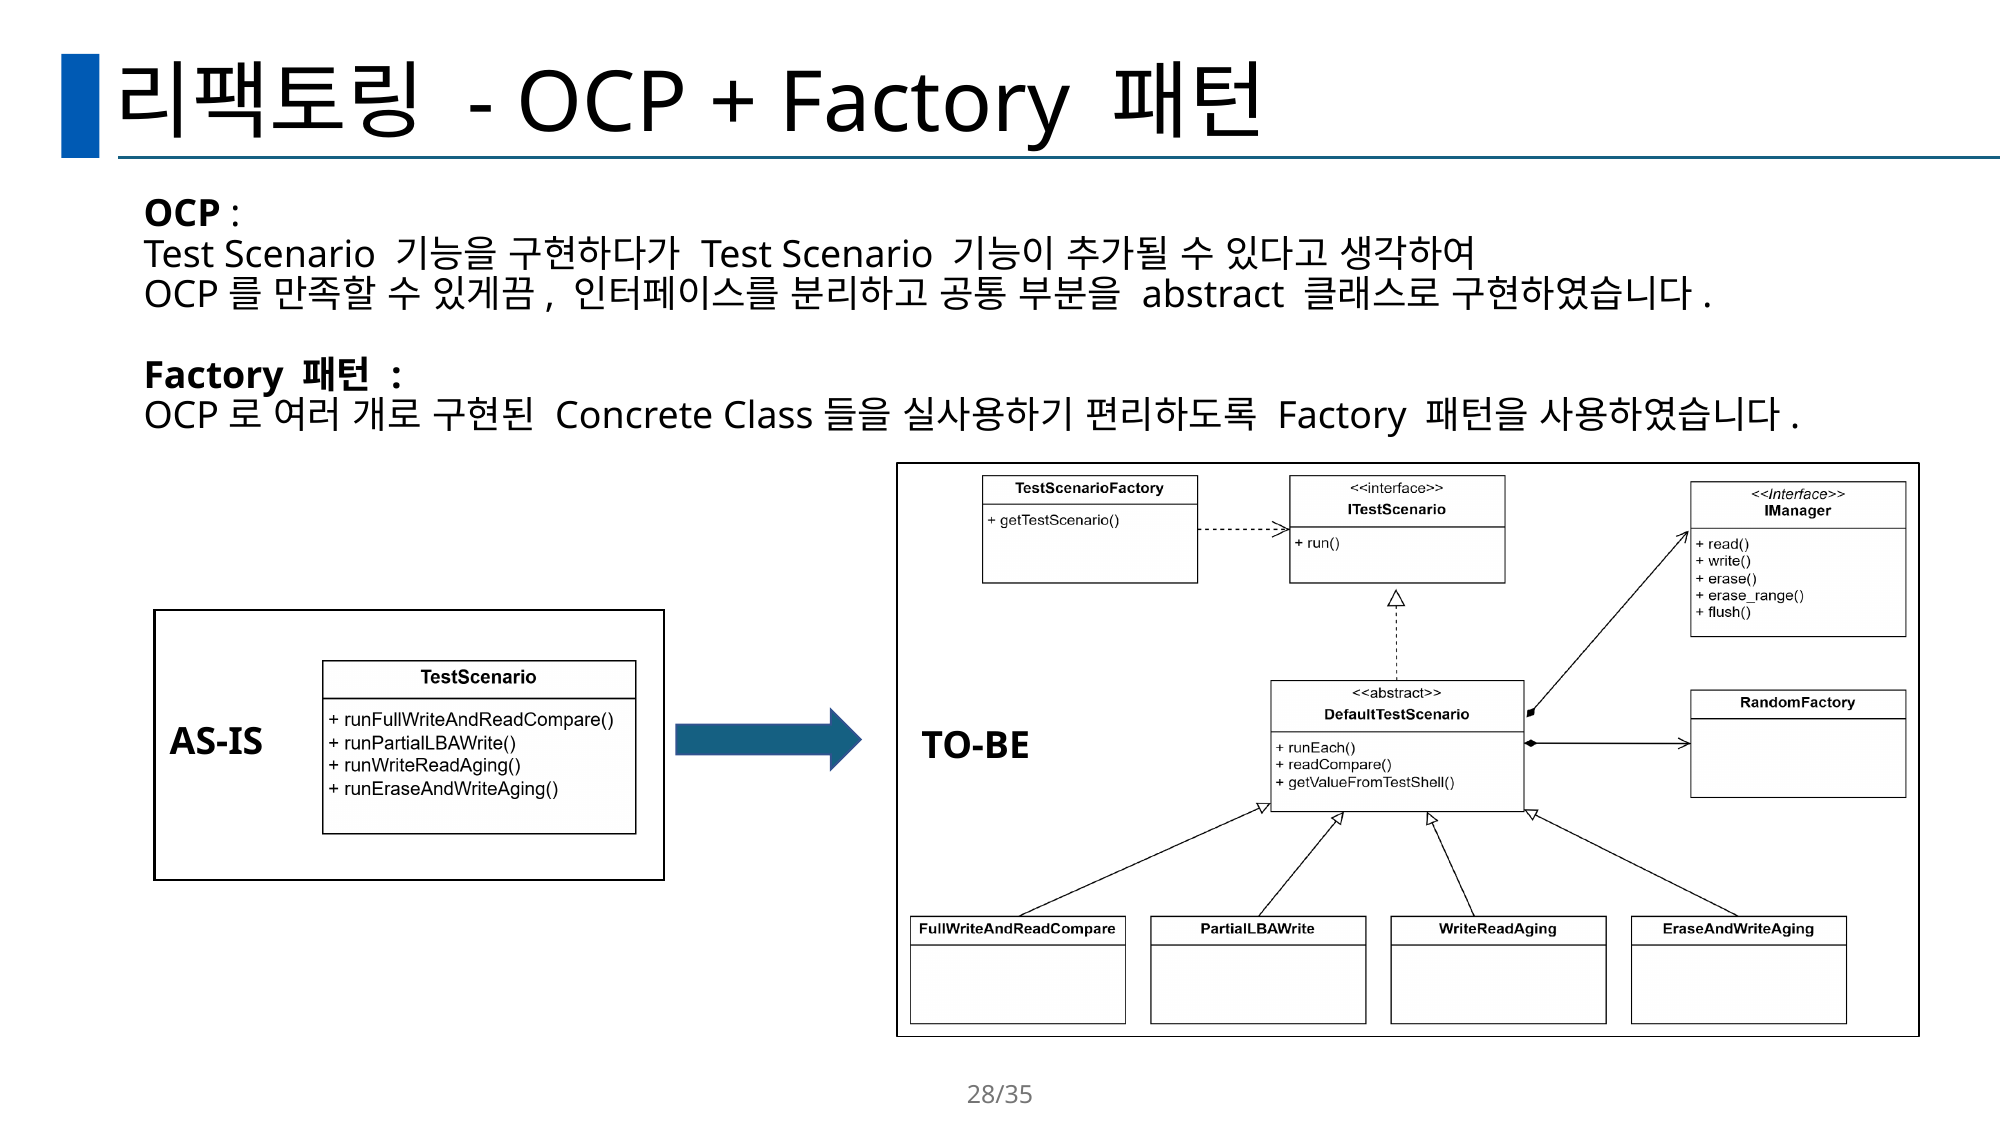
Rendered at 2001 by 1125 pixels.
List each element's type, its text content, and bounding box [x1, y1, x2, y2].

picture [306, 644, 652, 850]
list OCP : Test Scenario 기능을 구현하다가 Test Scenario 기능이 추가될 수 있다고 생각하여 OCP를 만족할 수 있게끔, 인터페이스를 분리하고 공통 부분을 abstract 클래스로 구현하였습니다. Factory 패턴 : OCP로 여러 개로 구현된 Concrete Class들을 실사용하기 편리하도록 Factory 패턴을 사용하였습니다. [99, 186, 1936, 457]
text_box [676, 709, 861, 770]
title 리팩토링 - OCP + Factory 패턴 [99, 50, 1825, 158]
picture [897, 463, 1919, 1037]
text_box [154, 609, 665, 880]
slide_number 28/35 [0, 1065, 2000, 1125]
